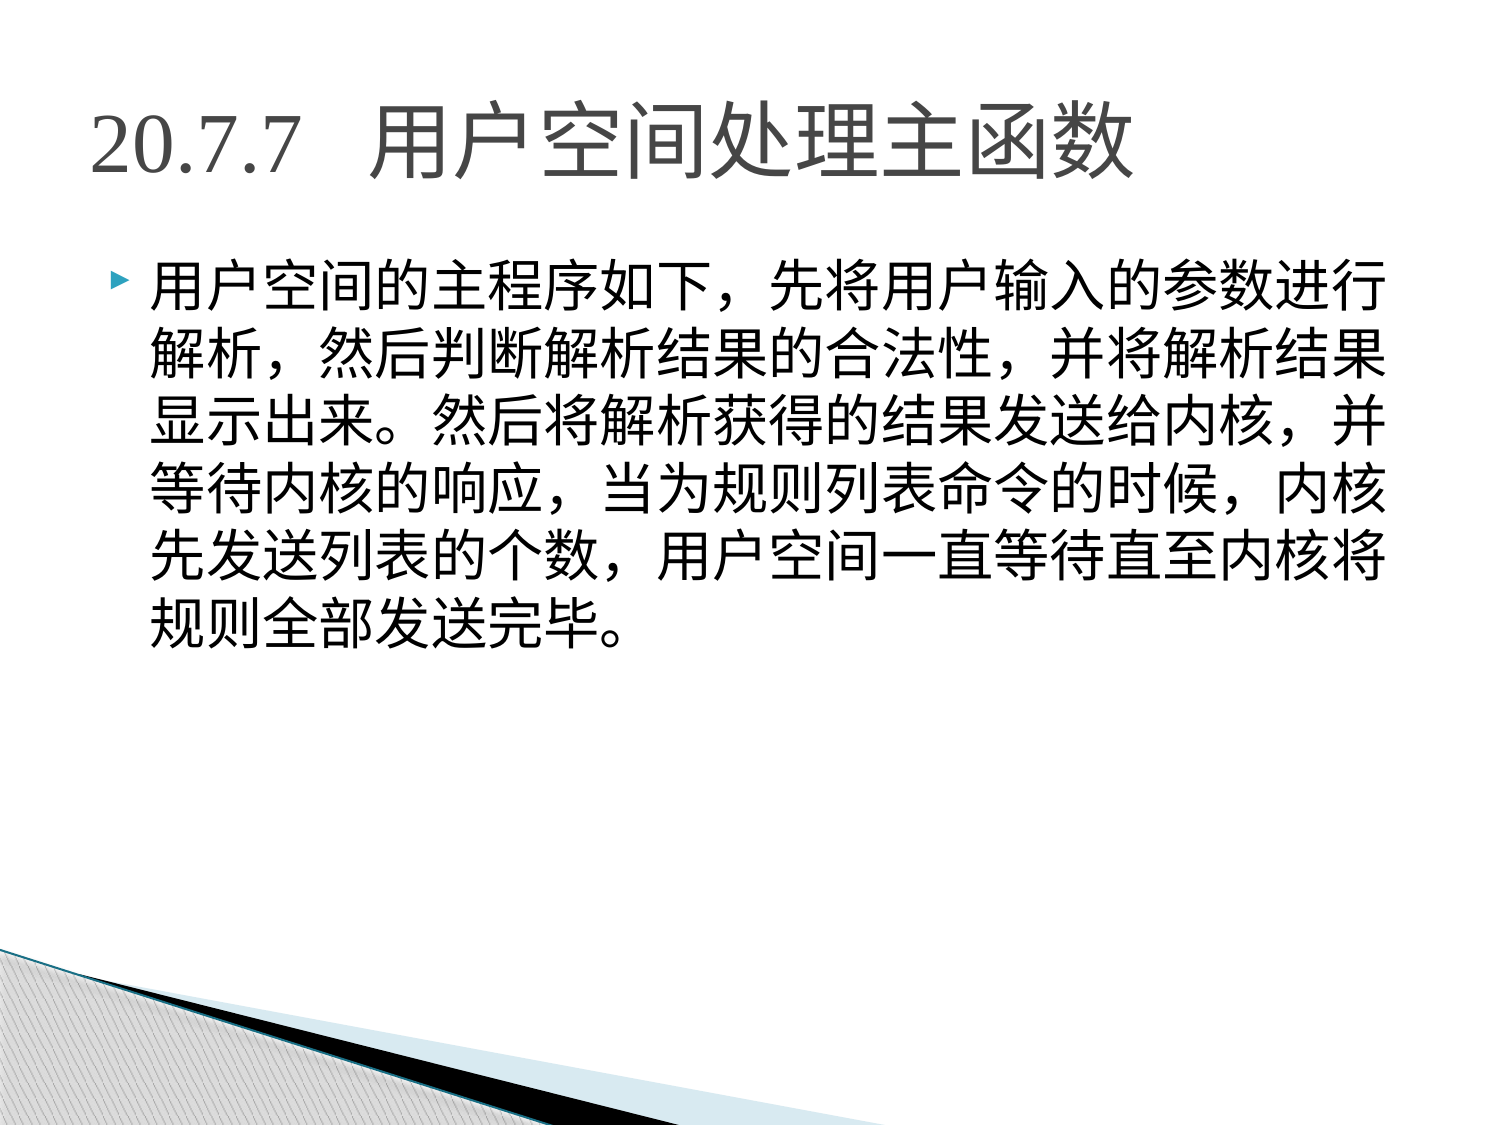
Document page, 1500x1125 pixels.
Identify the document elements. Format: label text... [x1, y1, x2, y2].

list 用户空间的主程序如下，先将用户输入的参数进行解析，然后判断解析结果的合法性，并将解析结果显示出来。然后将解析获得的结果发送给内核，并等待内核的响应，当为规则列表命令的时候，内核先发送列表的个数，用户空间一直等待直至内核将规则全部发送完毕。 [75, 243, 1425, 986]
title 20.7.7 用户空间处理主函数 [75, 45, 1425, 233]
